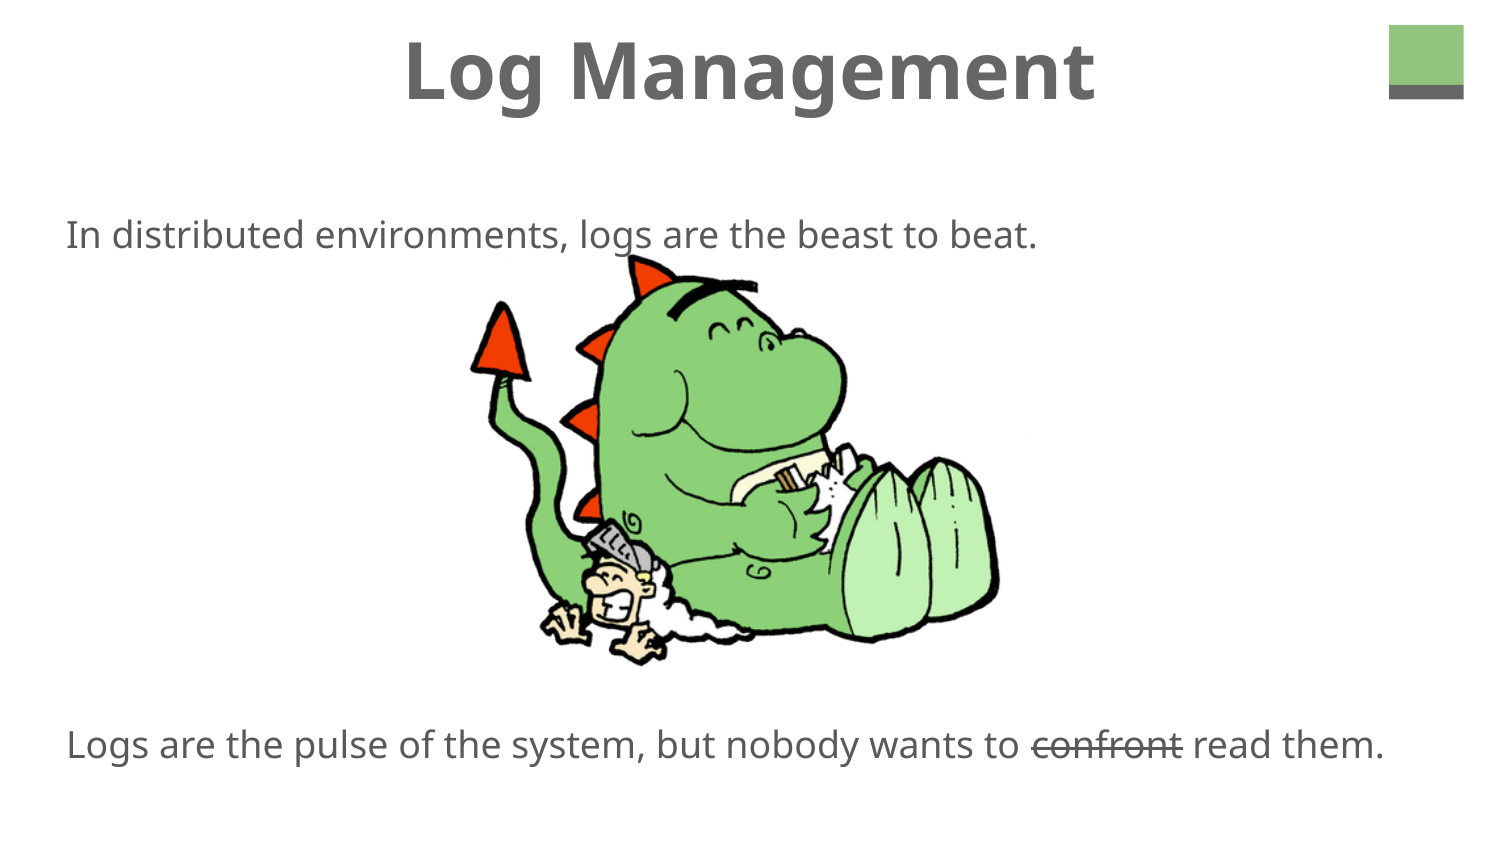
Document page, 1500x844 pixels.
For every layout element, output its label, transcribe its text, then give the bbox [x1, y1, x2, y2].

list In distributed environments, logs are the beast to beat. Logs are the pulse of the system, but nobody wants to confront read them. [51, 189, 1449, 750]
title Log Management [51, 5, 1449, 100]
picture [442, 247, 1058, 692]
